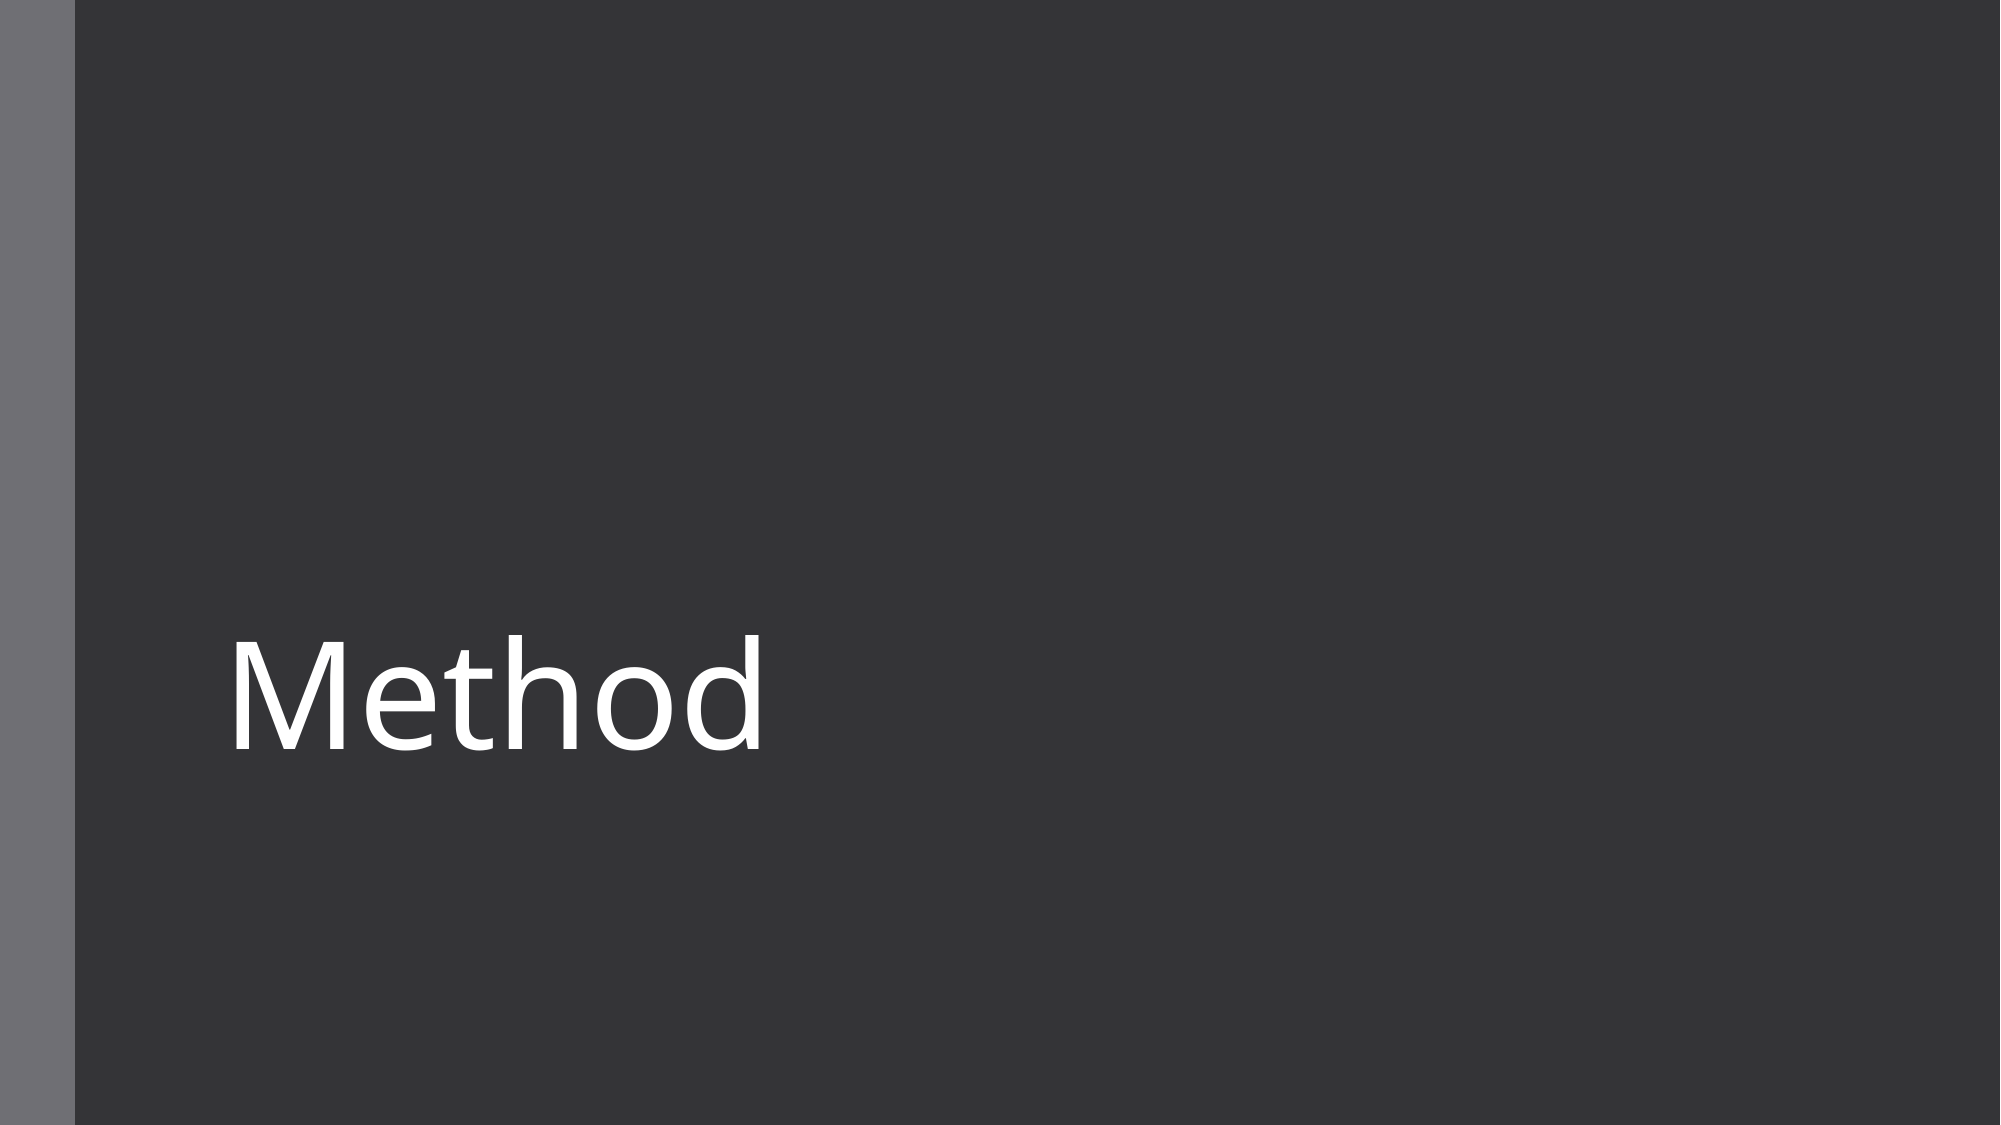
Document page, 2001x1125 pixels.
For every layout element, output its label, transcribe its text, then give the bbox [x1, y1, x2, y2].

title Method [206, 124, 1752, 788]
